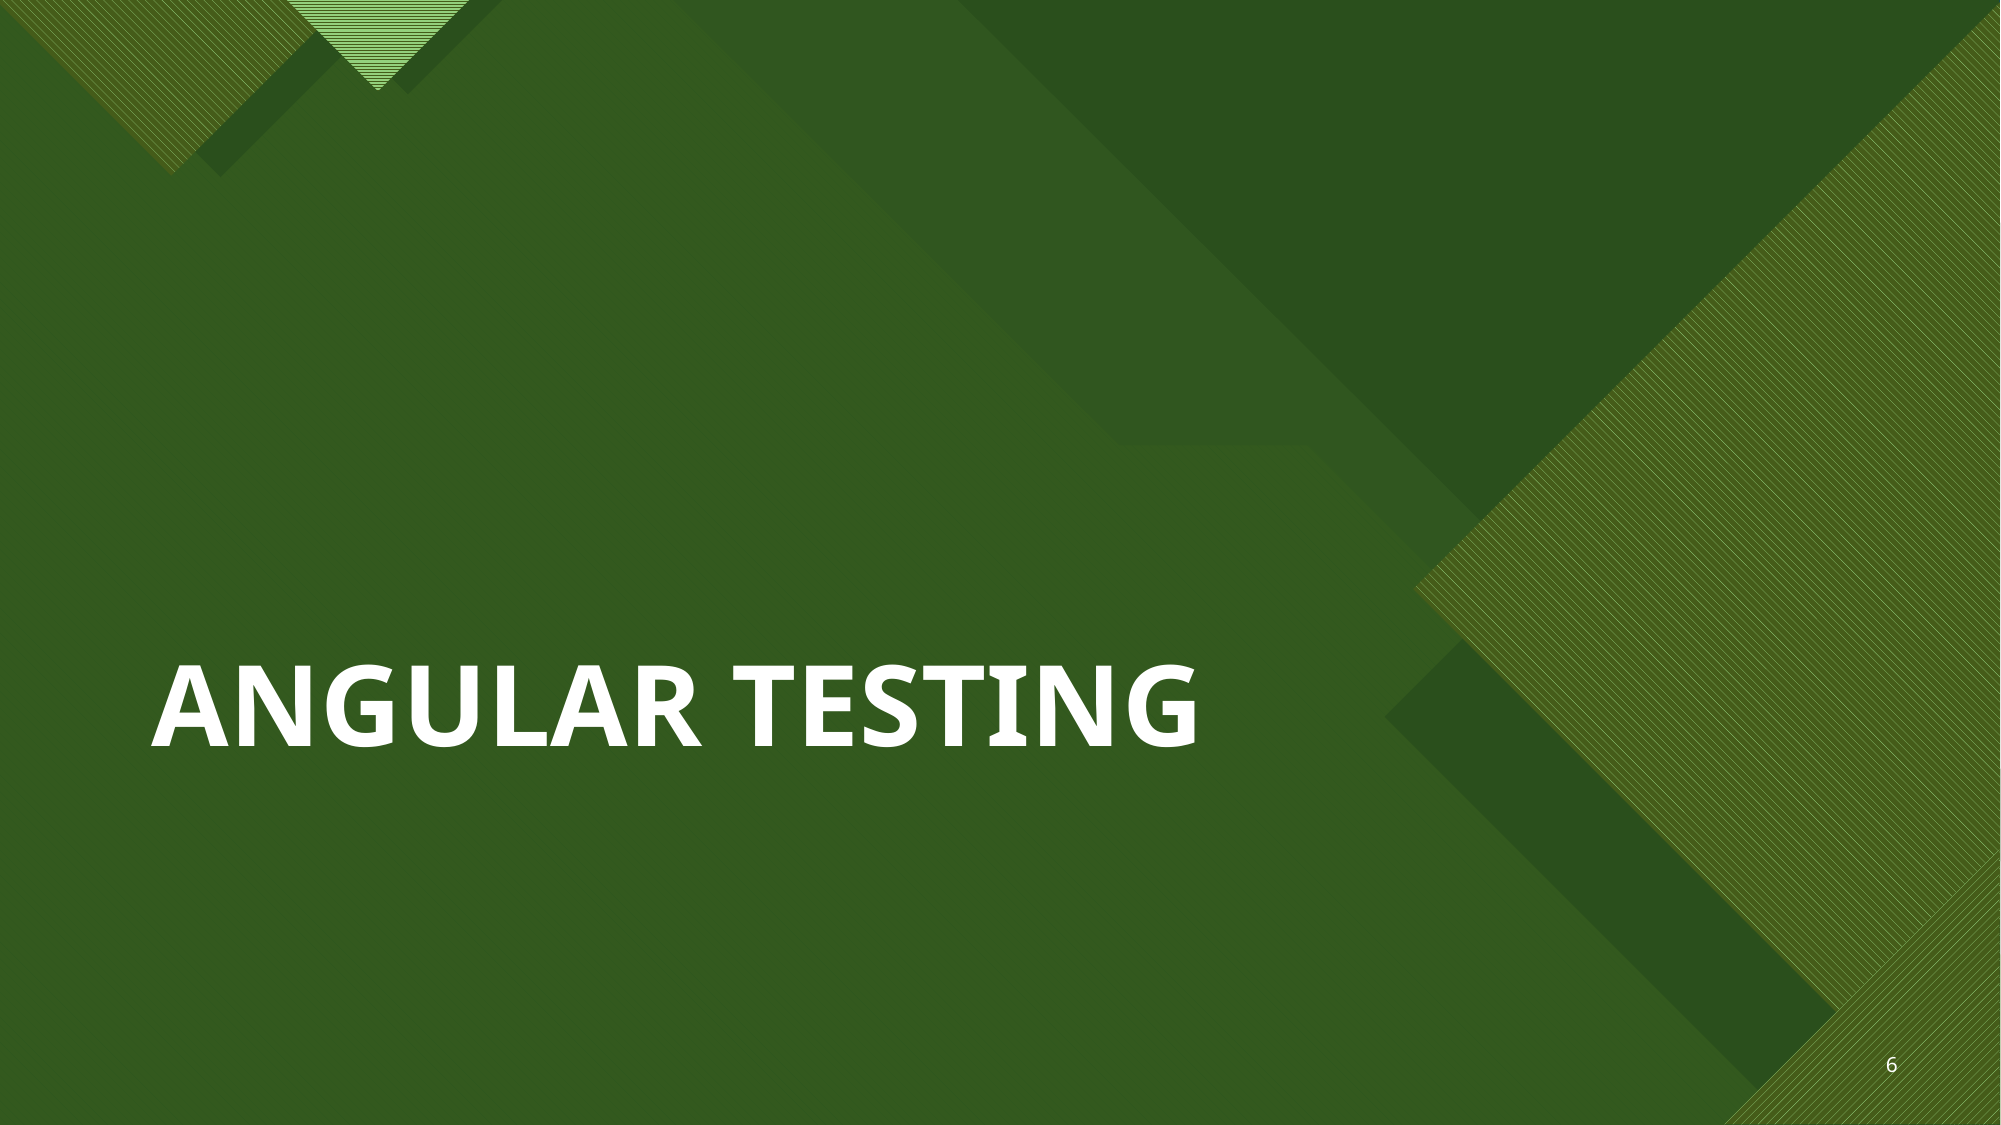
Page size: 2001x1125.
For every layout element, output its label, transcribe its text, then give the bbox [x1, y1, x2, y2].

slide_number 6 [1845, 1035, 1913, 1096]
title ANGULAR TESTING [136, 495, 1413, 779]
